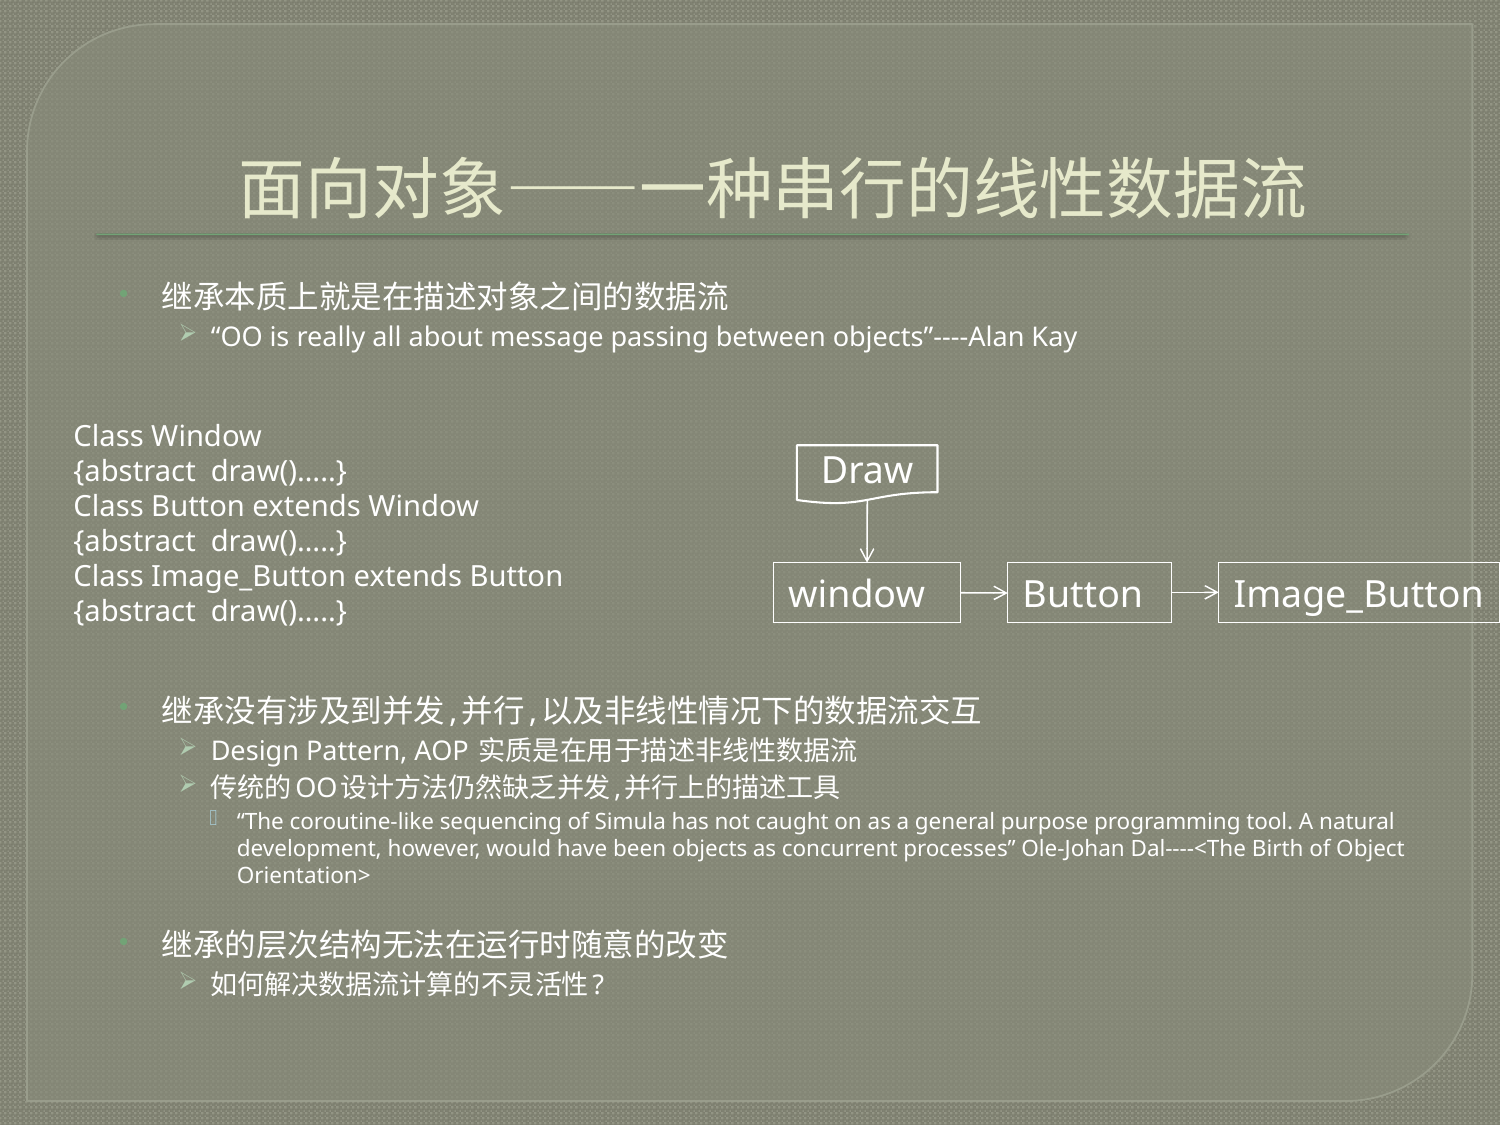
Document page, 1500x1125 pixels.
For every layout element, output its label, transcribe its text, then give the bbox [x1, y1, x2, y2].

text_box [773, 445, 1500, 624]
list 继承本质上就是在描述对象之间的数据流 “OO is really all about message passing between objects”----Alan Kay 继承没有涉及到并发,并行,以及非线性情况下的数据流交互 Design Pattern, AOP 实质是在用于描述非线性数据流 传统的OO设计方法仍然缺乏并发,并行上的描述工具 “The coroutine-like sequencing of Simula has not caught on as a general purpose programming tool. A natural development, however, would have been objects as concurrent processes” Ole-Johan Dal----<The Birth of Object Orientation> 继承的层次结构无法在运行时随意的改变 如何解决数据流计算的不灵活性? [105, 270, 1425, 1013]
title 面向对象——一种串行的线性数据流 [93, 46, 1444, 235]
text_box Class Window {abstract draw()…..} Class Button extends Window {abstract draw()…..} Class Image_Button extends Button {abstract draw()…..} [58, 410, 739, 635]
